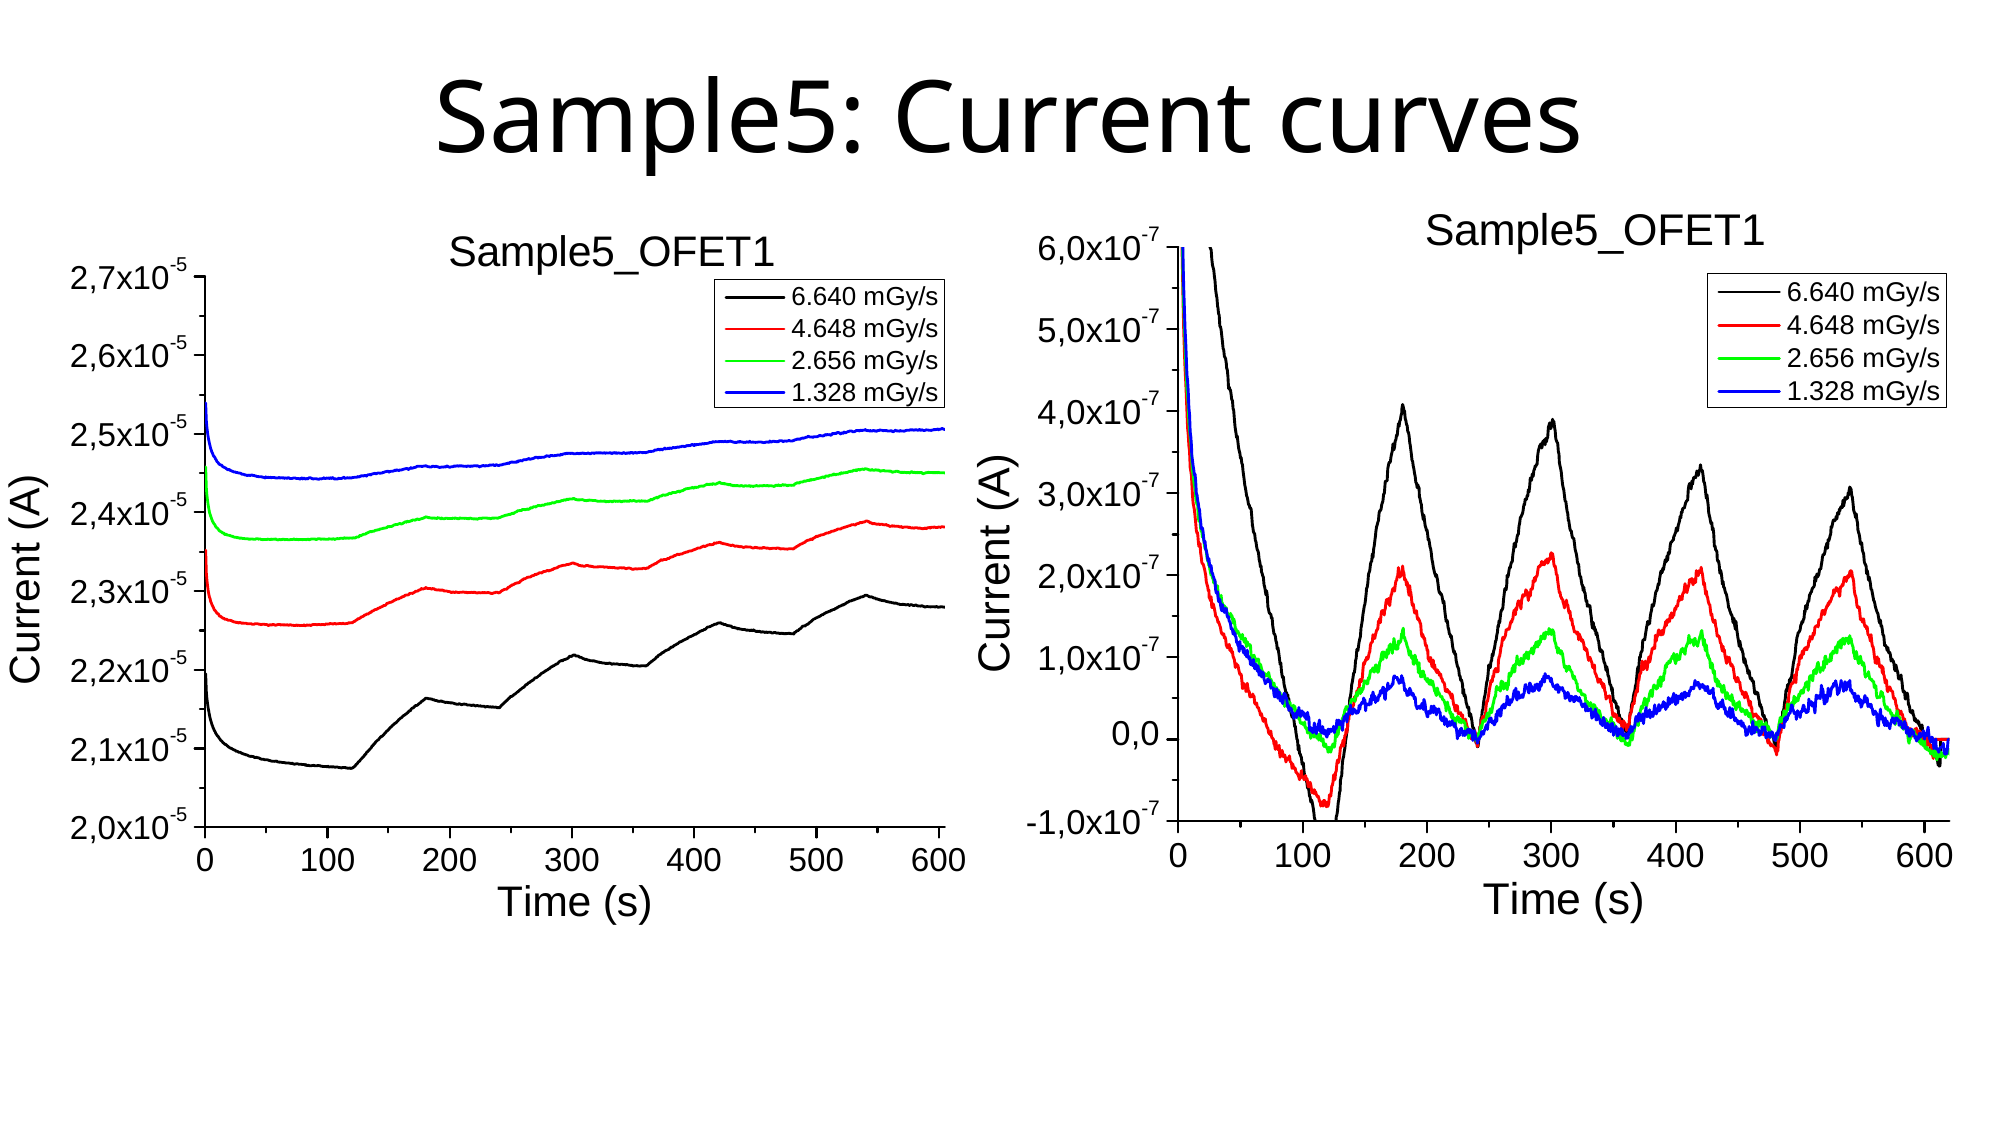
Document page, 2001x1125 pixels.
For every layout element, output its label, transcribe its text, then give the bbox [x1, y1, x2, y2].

title Sample5: Current curves [147, 11, 1873, 228]
picture [0, 198, 1964, 927]
